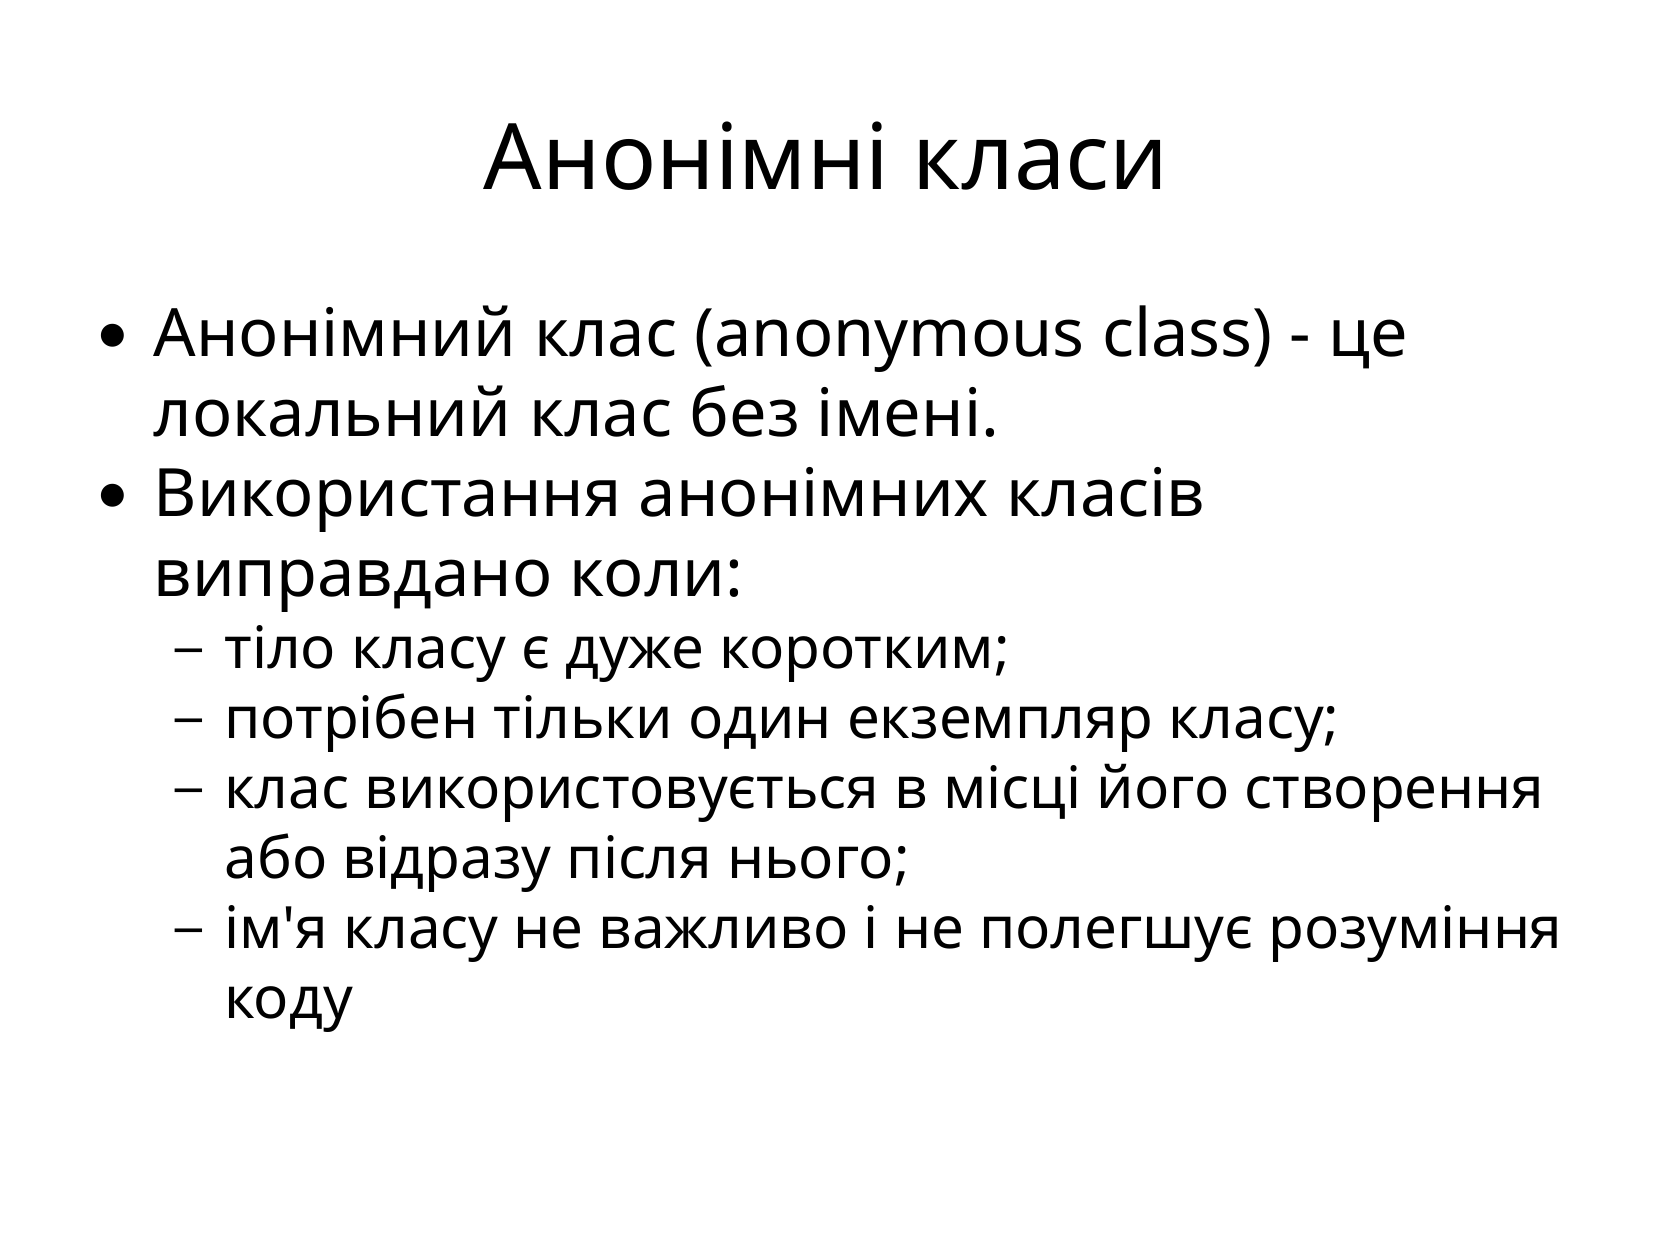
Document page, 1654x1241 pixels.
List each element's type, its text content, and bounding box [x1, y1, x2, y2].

text_box Анонімний клас (anonymous class) - це локальний клас без імені. Використання анонімних класів виправдано коли: тіло класу є дуже коротким; потрібен тільки один екземпляр класу; клас використовується в місці його створення або відразу після нього; ім'я класу не важливо і не полегшує розуміння коду [82, 290, 1571, 1010]
text_box Анонімні класи [82, 49, 1571, 257]
